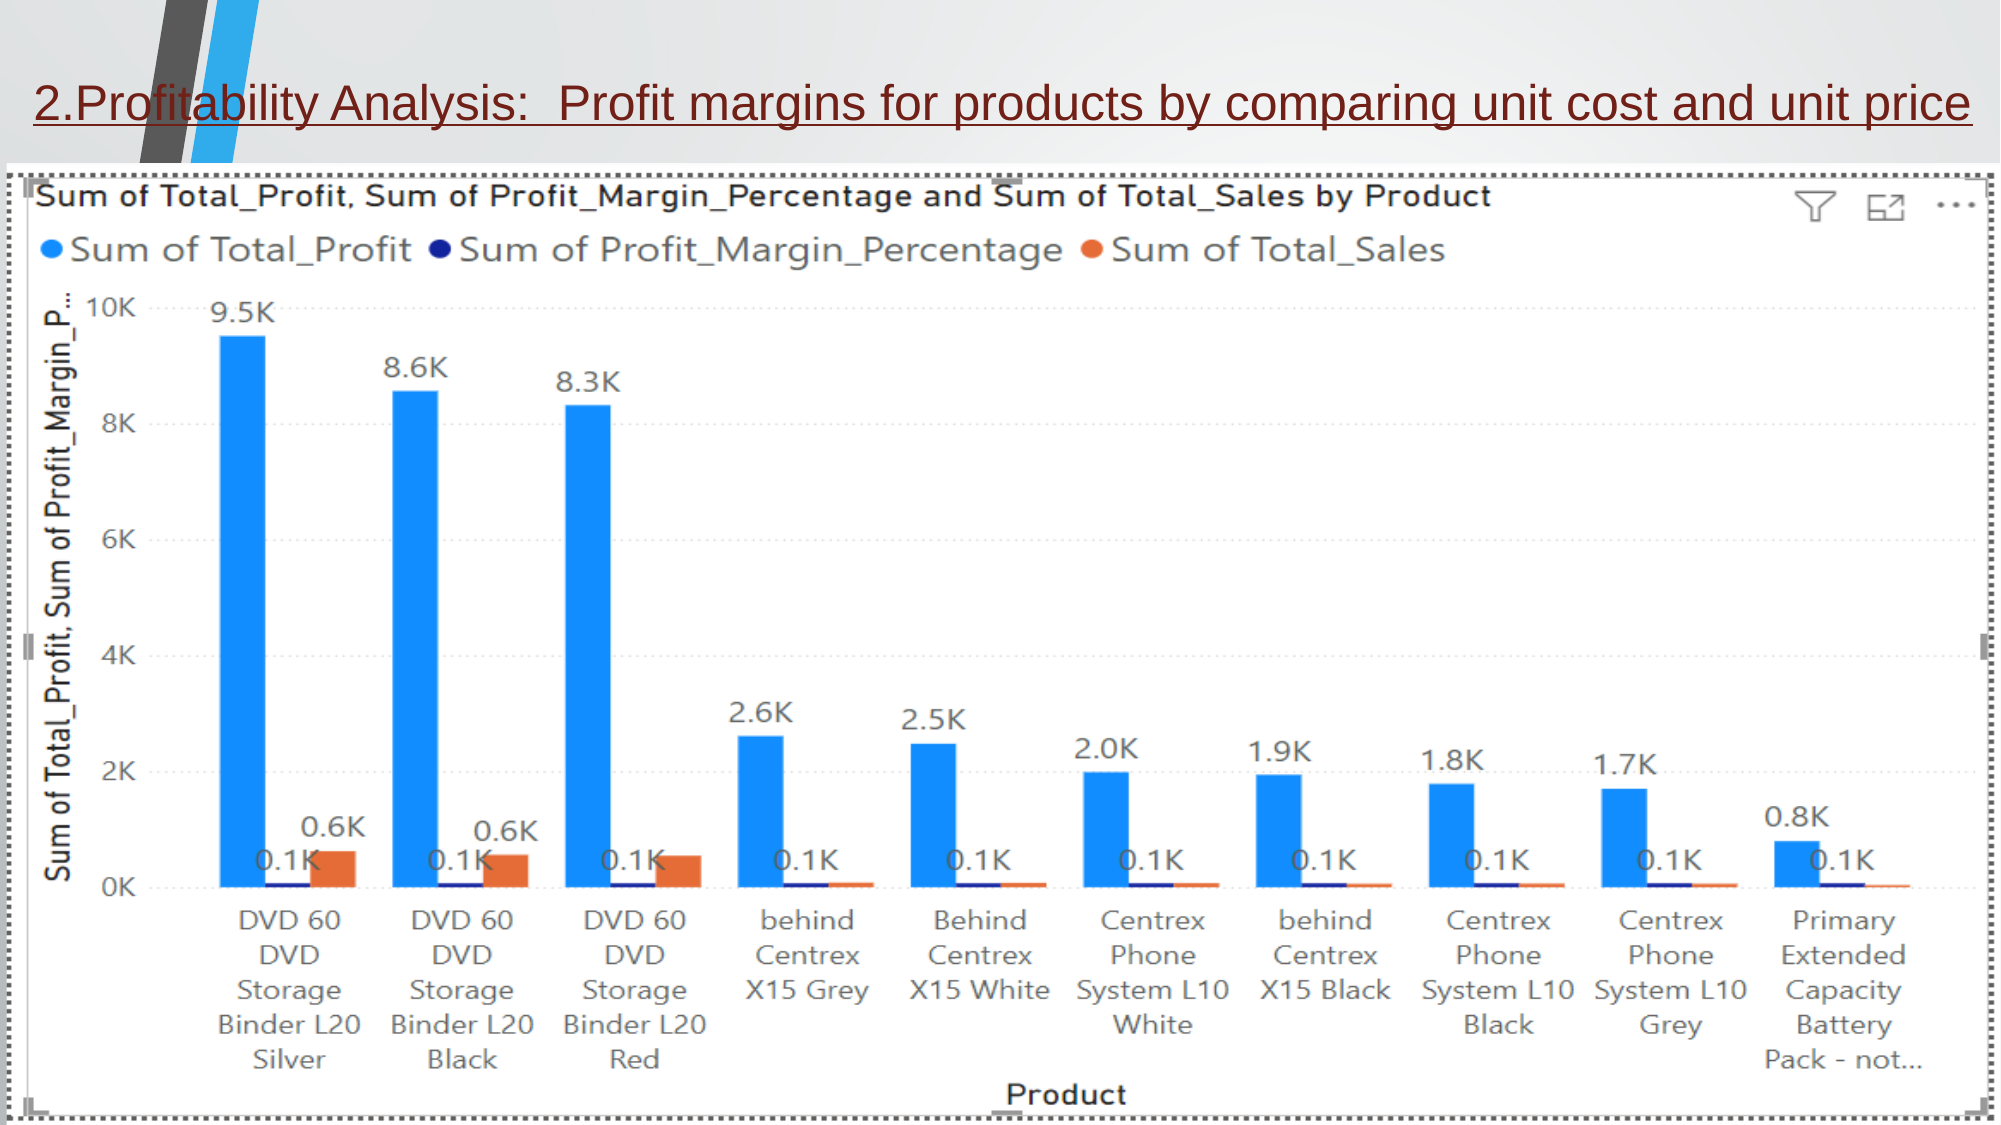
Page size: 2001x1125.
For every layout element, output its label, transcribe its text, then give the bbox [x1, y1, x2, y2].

title 2.Profitability Analysis: Profit margins for products by comparing unit cost and unit price [6, 0, 2000, 163]
picture [6, 163, 2000, 1125]
